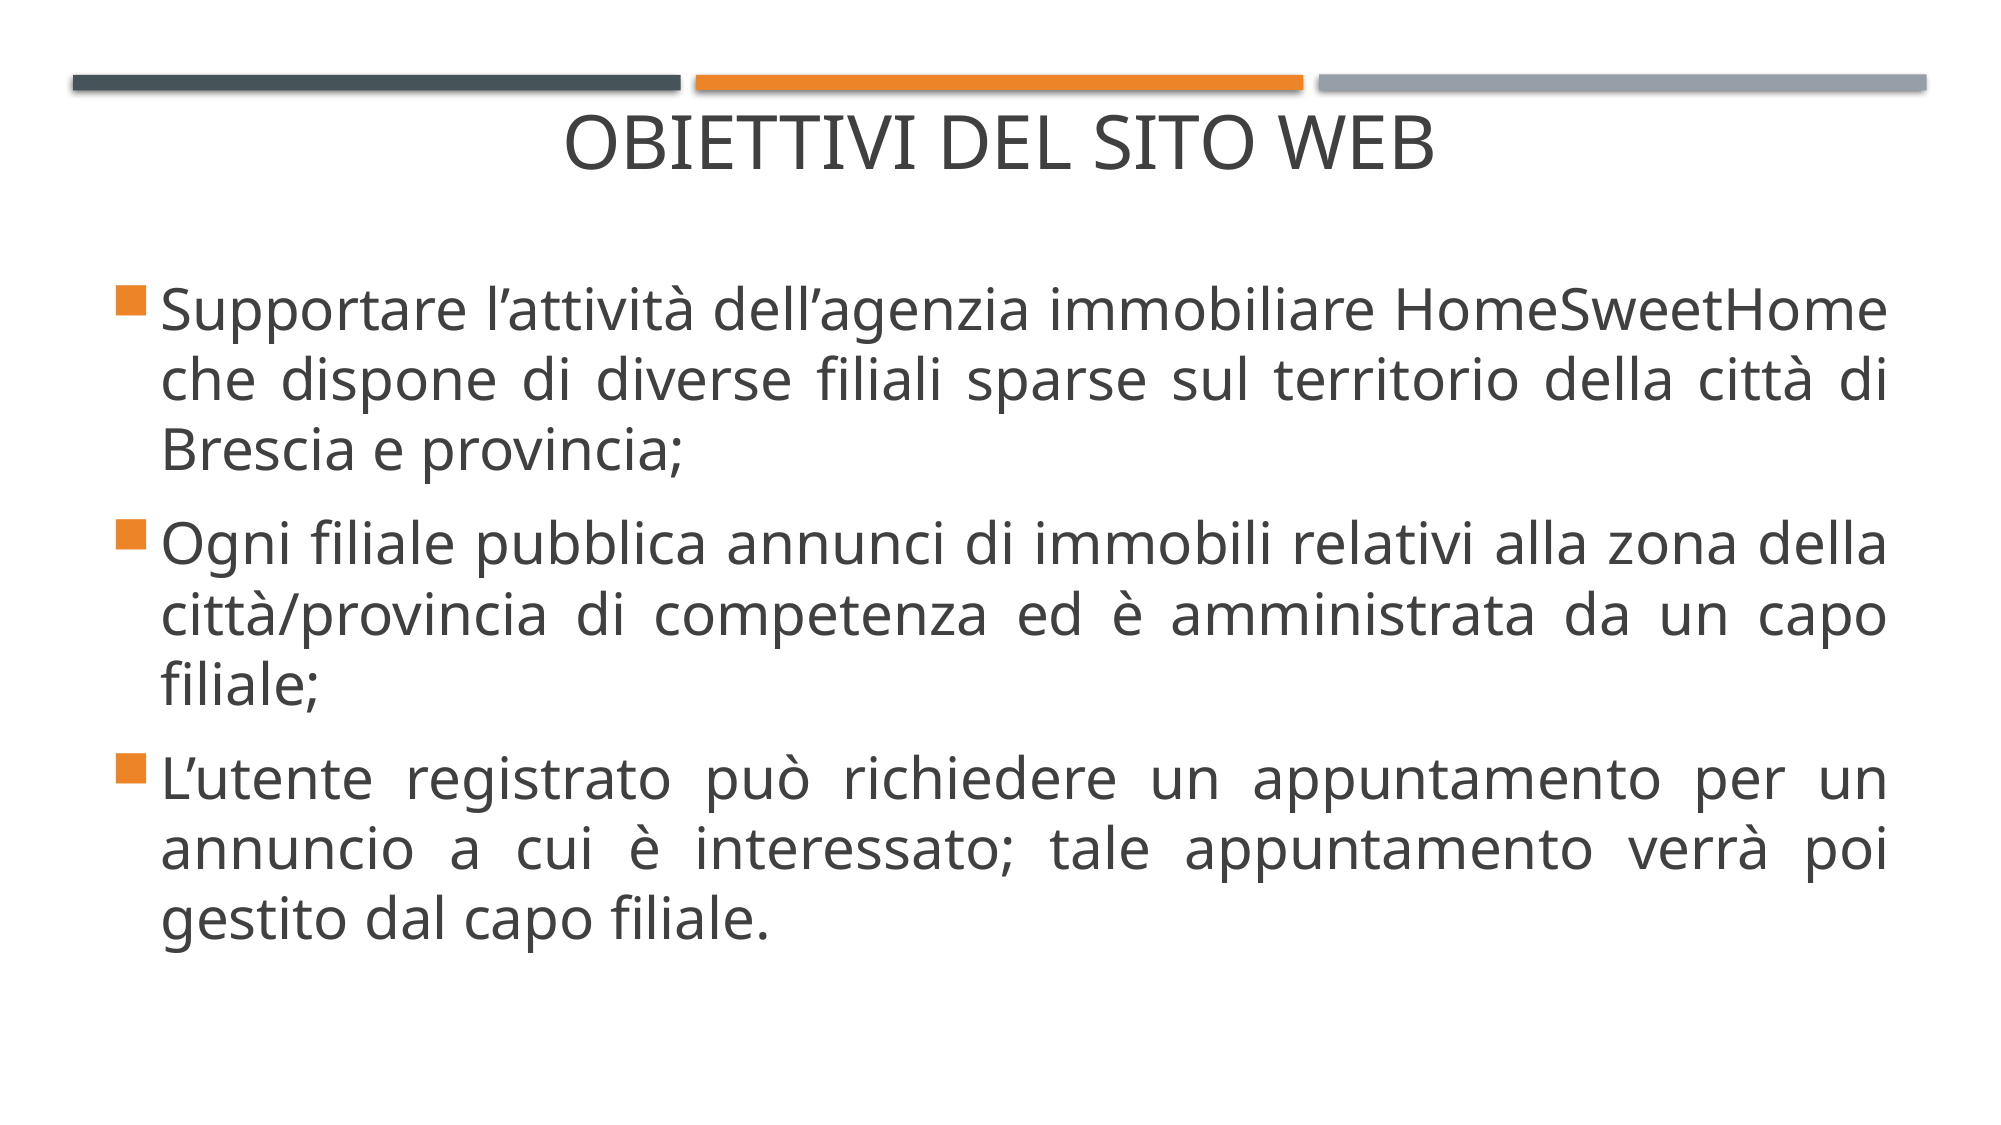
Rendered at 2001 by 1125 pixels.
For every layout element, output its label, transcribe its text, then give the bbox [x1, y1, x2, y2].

title Obiettivi del sito web [95, 93, 1905, 191]
list Supportare l’attività dell’agenzia immobiliare HomeSweetHome che dispone di diverse filiali sparse sul territorio della città di Brescia e provincia; Ogni filiale pubblica annunci di immobili relativi alla zona della città/provincia di competenza ed è amministrata da un capo filiale; L’utente registrato può richiedere un appuntamento per un annuncio a cui è interessato; tale appuntamento verrà poi gestito dal capo filiale. [95, 191, 1905, 1032]
